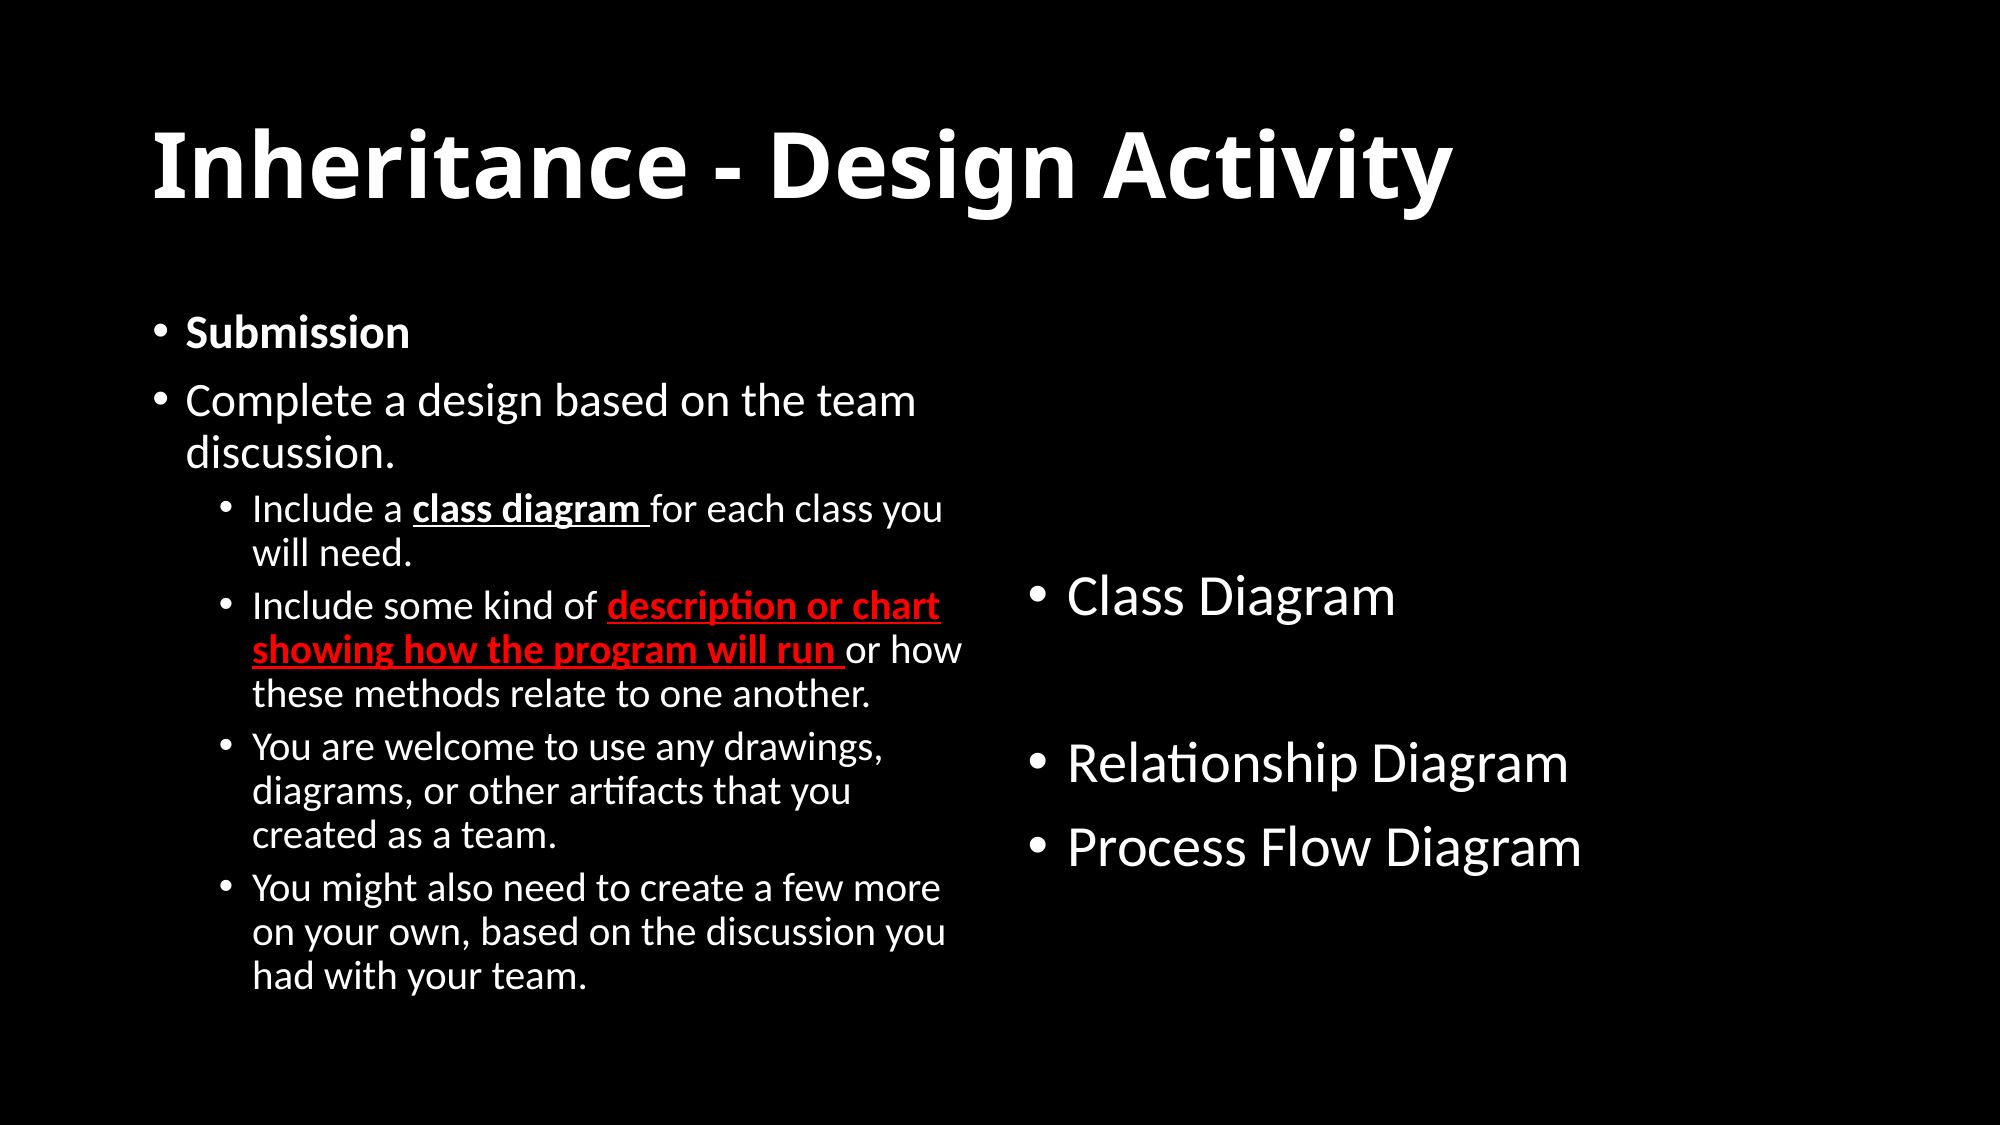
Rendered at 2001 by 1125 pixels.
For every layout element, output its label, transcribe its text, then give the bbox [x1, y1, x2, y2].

list Submission Complete a design based on the team discussion. Include a class diagram for each class you will need. Include some kind of description or chart showing how the program will run or how these methods relate to one another. You are welcome to use any drawings, diagrams, or other artifacts that you created as a team. You might also need to create a few more on your own, based on the discussion you had with your team. [137, 299, 988, 1014]
list Class Diagram Relationship Diagram Process Flow Diagram [1012, 299, 1863, 1014]
title Inheritance - Design Activity [137, 59, 1863, 278]
